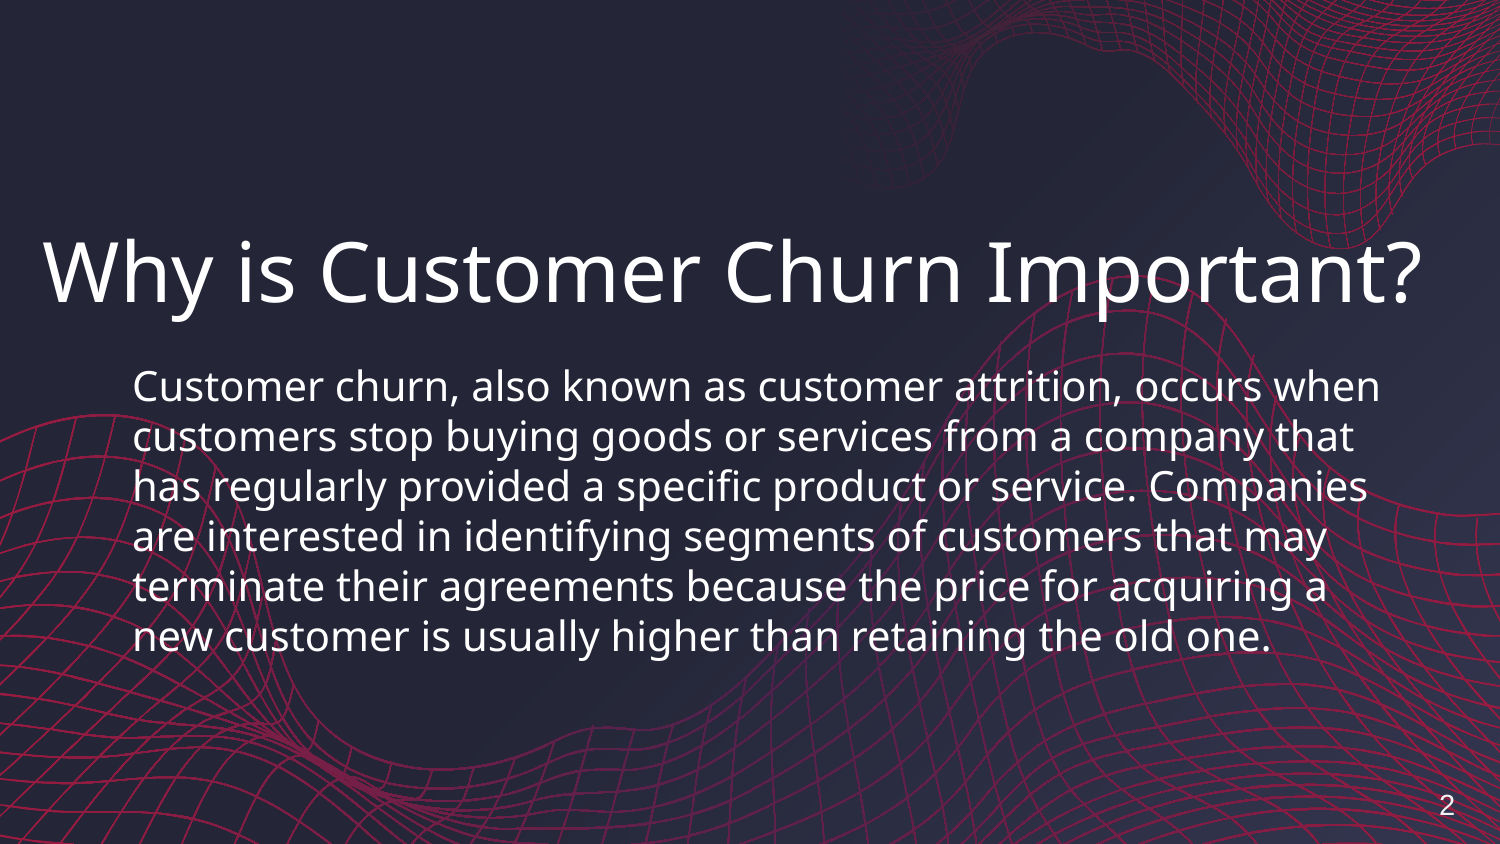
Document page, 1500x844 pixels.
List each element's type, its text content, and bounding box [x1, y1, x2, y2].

subtitle Why is Customer Churn Important? [27, 170, 1473, 334]
text_box 2 [1424, 778, 1466, 829]
text_box Customer churn, also known as customer attrition, occurs when customers stop buying goods or services from a company that has regularly provided a specific product or service. Companies are interested in identifying segments of customers that may terminate their agreements because the price for acquiring a new customer is usually higher than retaining the old one. [42, 344, 1425, 675]
